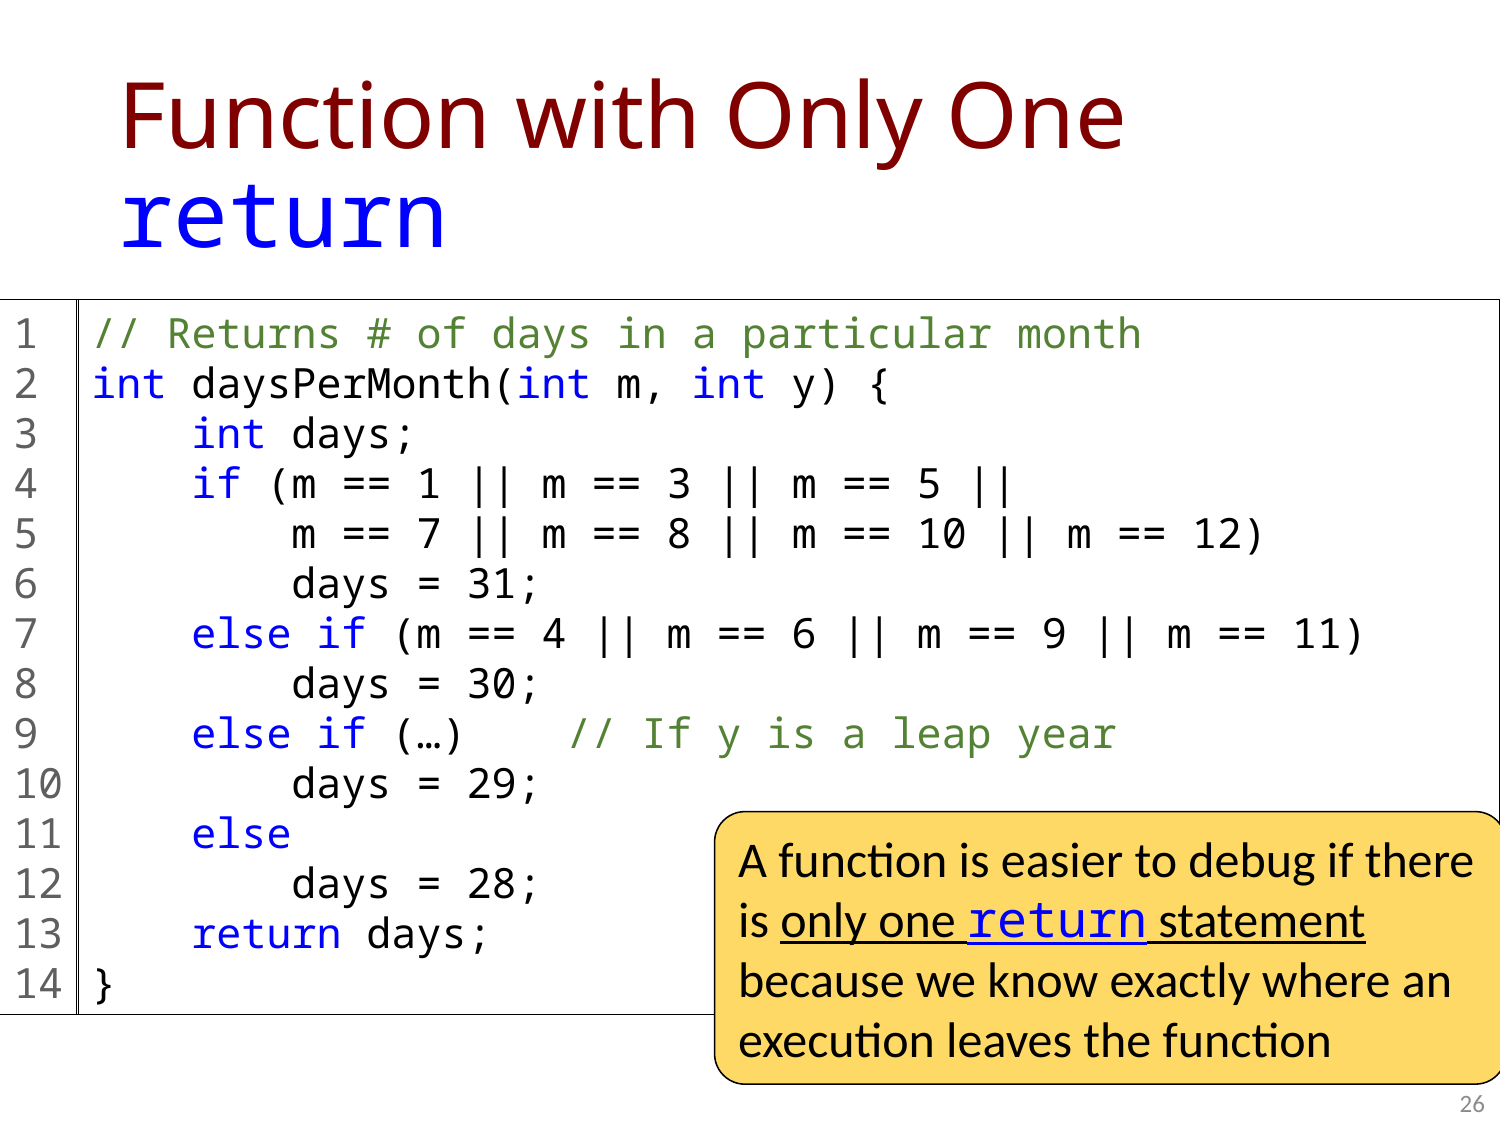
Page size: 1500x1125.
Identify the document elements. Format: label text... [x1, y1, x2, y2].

text_box // Returns # of days in a particular month int daysPerMonth(int m, int y) { int days; if (m == 1 || m == 3 || m == 5 || m == 7 || m == 8 || m == 10 || m == 12) days = 31; else if (m == 4 || m == 6 || m == 9 || m == 11) days = 30; else if (…) // If y is a leap year days = 29; else days = 28; return days; } [79, 299, 1500, 1015]
slide_number 26 [1162, 1075, 1500, 1125]
text_box A function is easier to debug if there is only one return statement because we know exactly where an execution leaves the function [713, 810, 1500, 1086]
text_box 1 2 3 4 5 6 7 8 9 10 11 12 13 14 [0, 299, 79, 1015]
title Function with Only One return [103, 59, 1397, 278]
